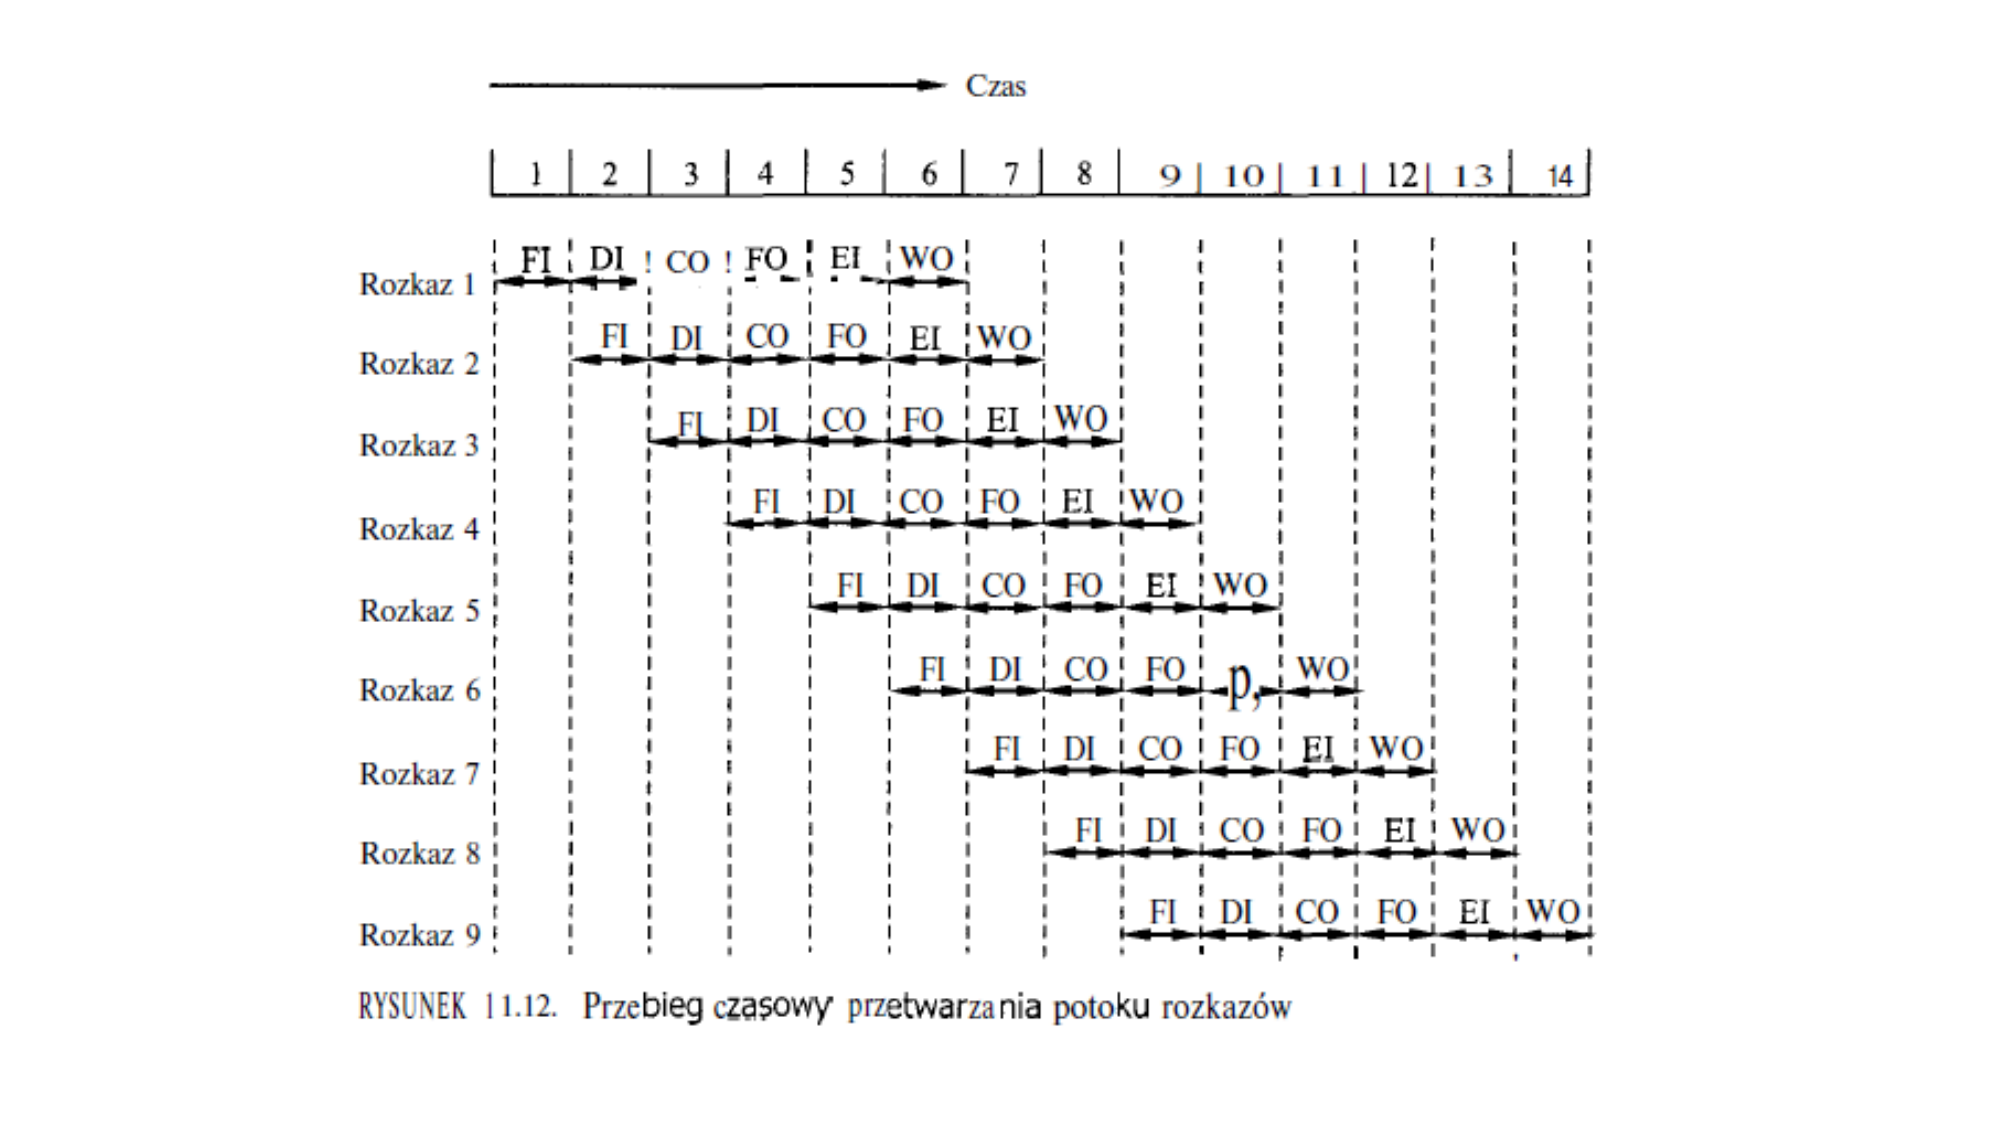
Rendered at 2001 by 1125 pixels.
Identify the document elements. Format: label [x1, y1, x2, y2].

picture [280, 55, 1626, 1048]
